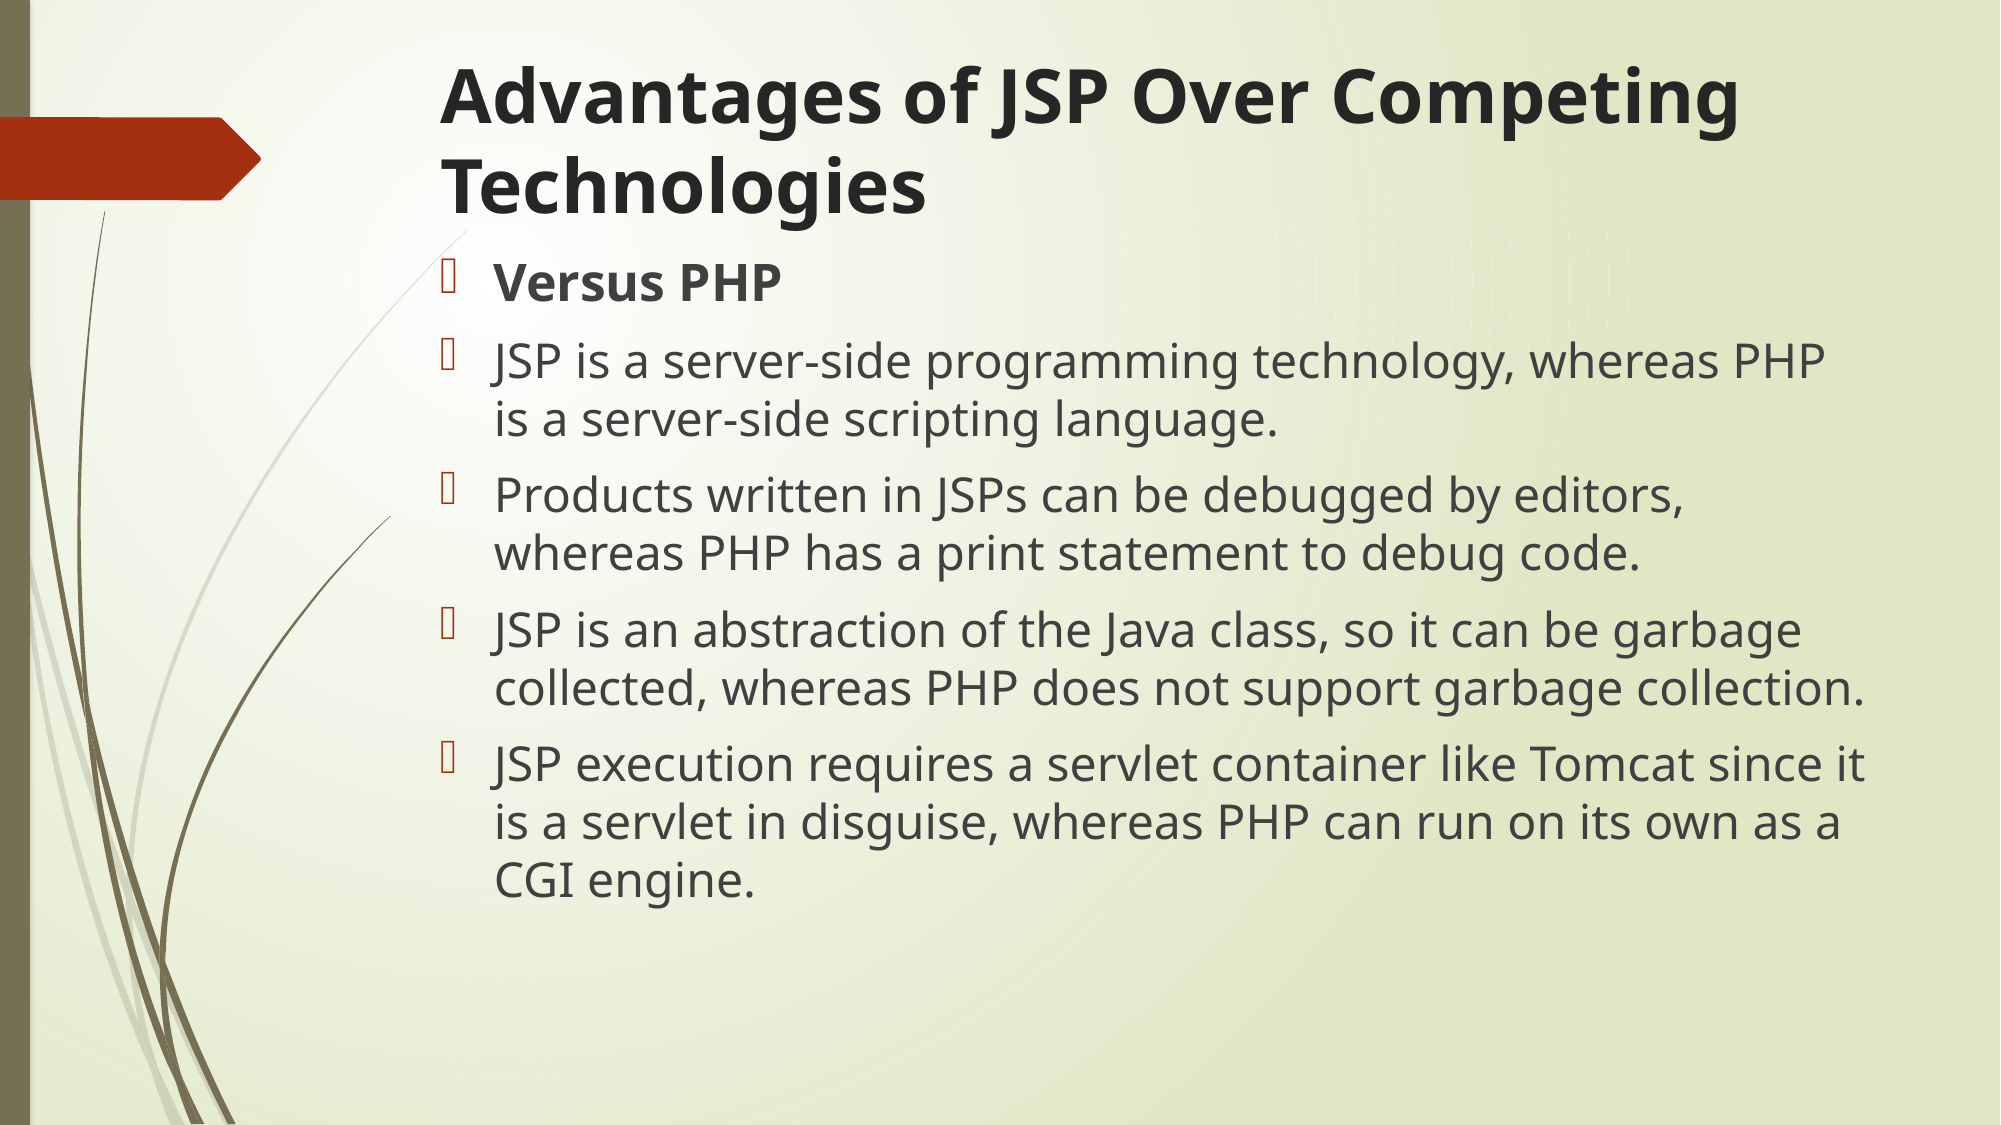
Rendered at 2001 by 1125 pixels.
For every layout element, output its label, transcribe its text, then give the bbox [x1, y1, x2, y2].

title Advantages of JSP Over Competing Technologies [425, 40, 1888, 236]
list Versus PHP JSP is a server-side programming technology, whereas PHP is a server-side scripting language. Products written in JSPs can be debugged by editors, whereas PHP has a print statement to debug code. JSP is an abstraction of the Java class, so it can be garbage collected, whereas PHP does not support garbage collection. JSP execution requires a servlet container like Tomcat since it is a servlet in disguise, whereas PHP can run on its own as a CGI engine. [424, 242, 1888, 970]
